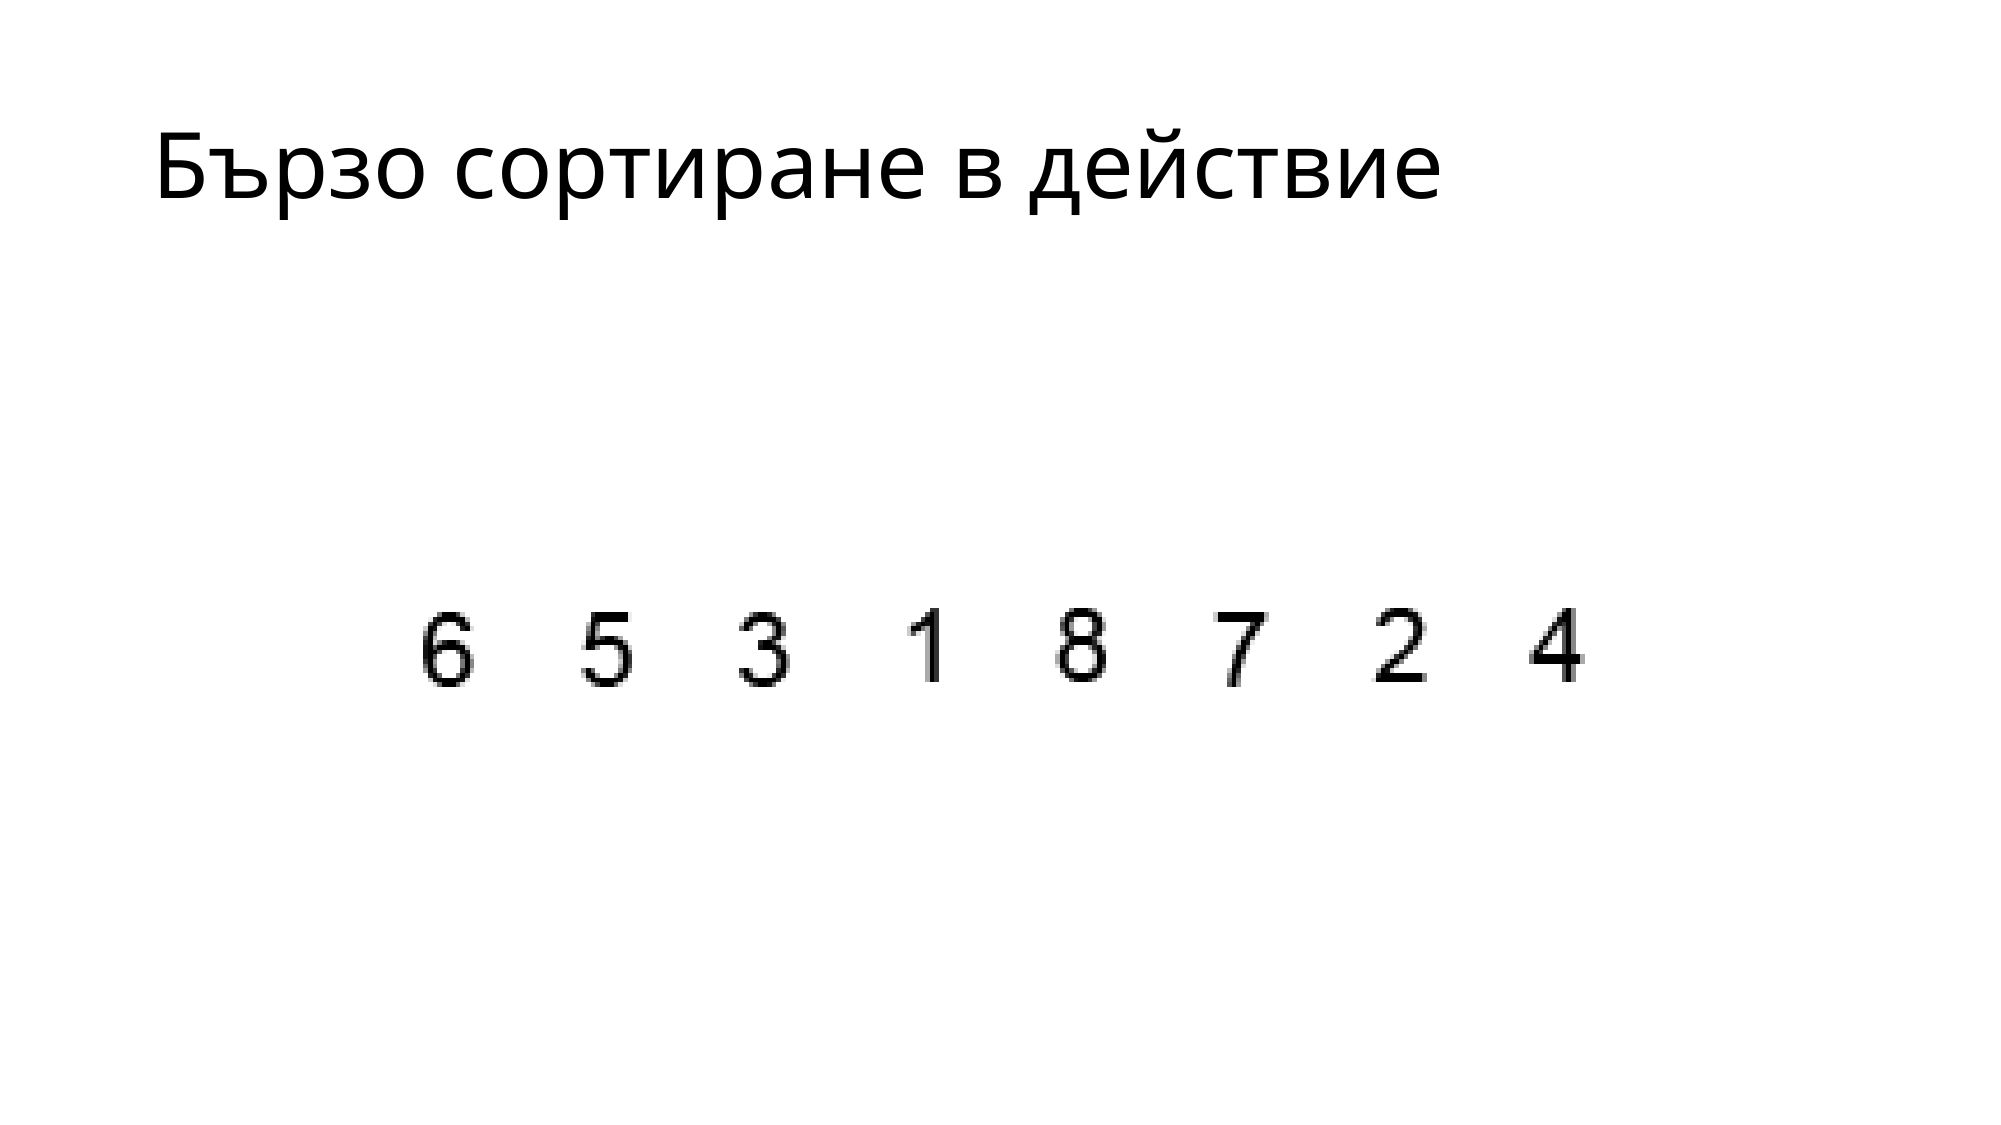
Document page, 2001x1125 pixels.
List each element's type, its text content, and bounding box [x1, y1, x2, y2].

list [303, 259, 1697, 1097]
title Бързо сортиране в действие [137, 59, 1863, 278]
